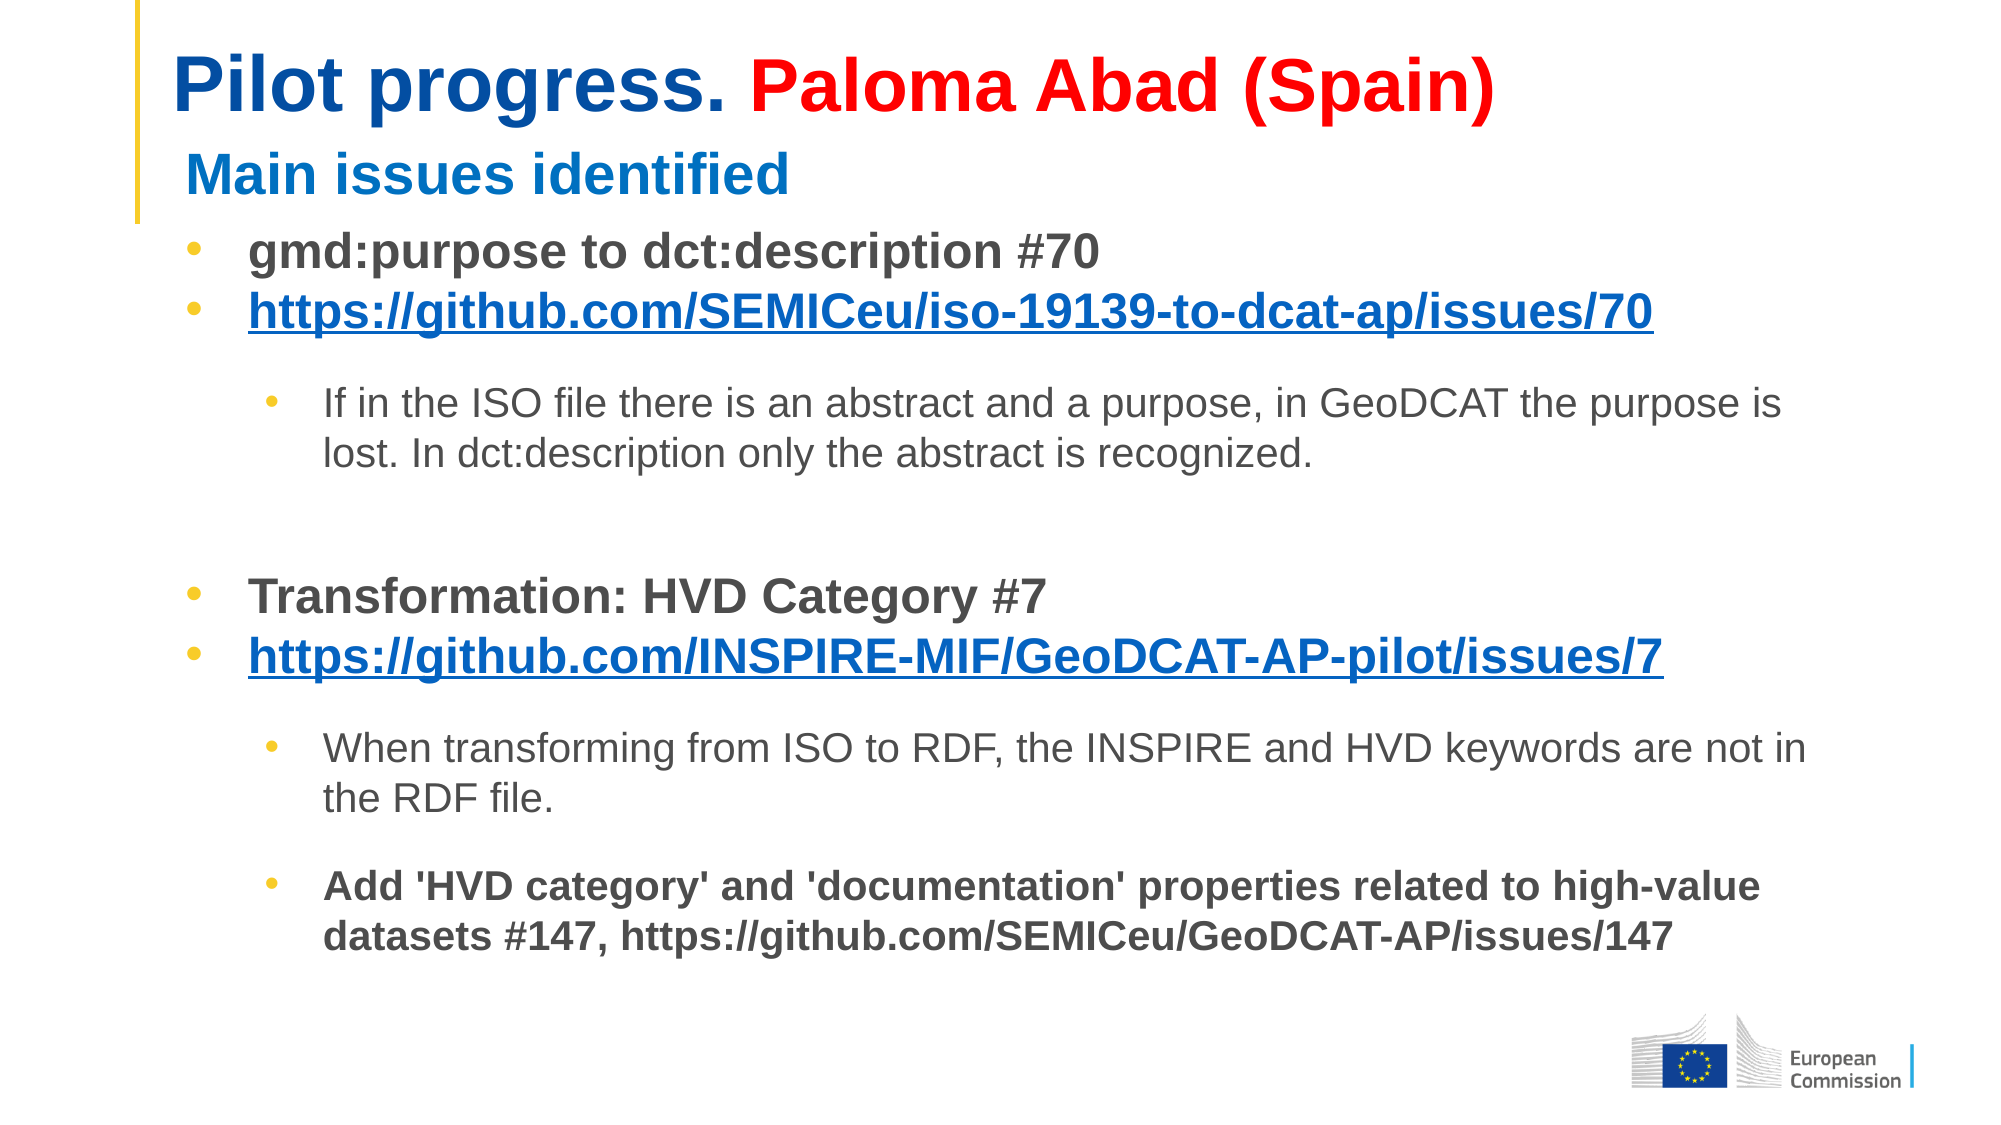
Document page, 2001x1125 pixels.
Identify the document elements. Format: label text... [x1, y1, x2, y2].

list Main issues identified gmd:purpose to dct:description #70 https://github.com/SEMICeu/iso-19139-to-dcat-ap/issues/70 If in the ISO file there is an abstract and a purpose, in GeoDCAT the purpose is lost. In dct:description only the abstract is recognized. Transformation: HVD Category #7 https://github.com/INSPIRE-MIF/GeoDCAT-AP-pilot/issues/7 When transforming from ISO to RDF, the INSPIRE and HVD keywords are not in the RDF file. Add 'HVD category' and 'documentation' properties related to high-value datasets #147, https://github.com/SEMICeu/GeoDCAT-AP/issues/147 [157, 128, 1843, 813]
title Pilot progress. Paloma Abad (Spain) [157, 0, 1539, 129]
picture [1631, 1013, 1915, 1091]
